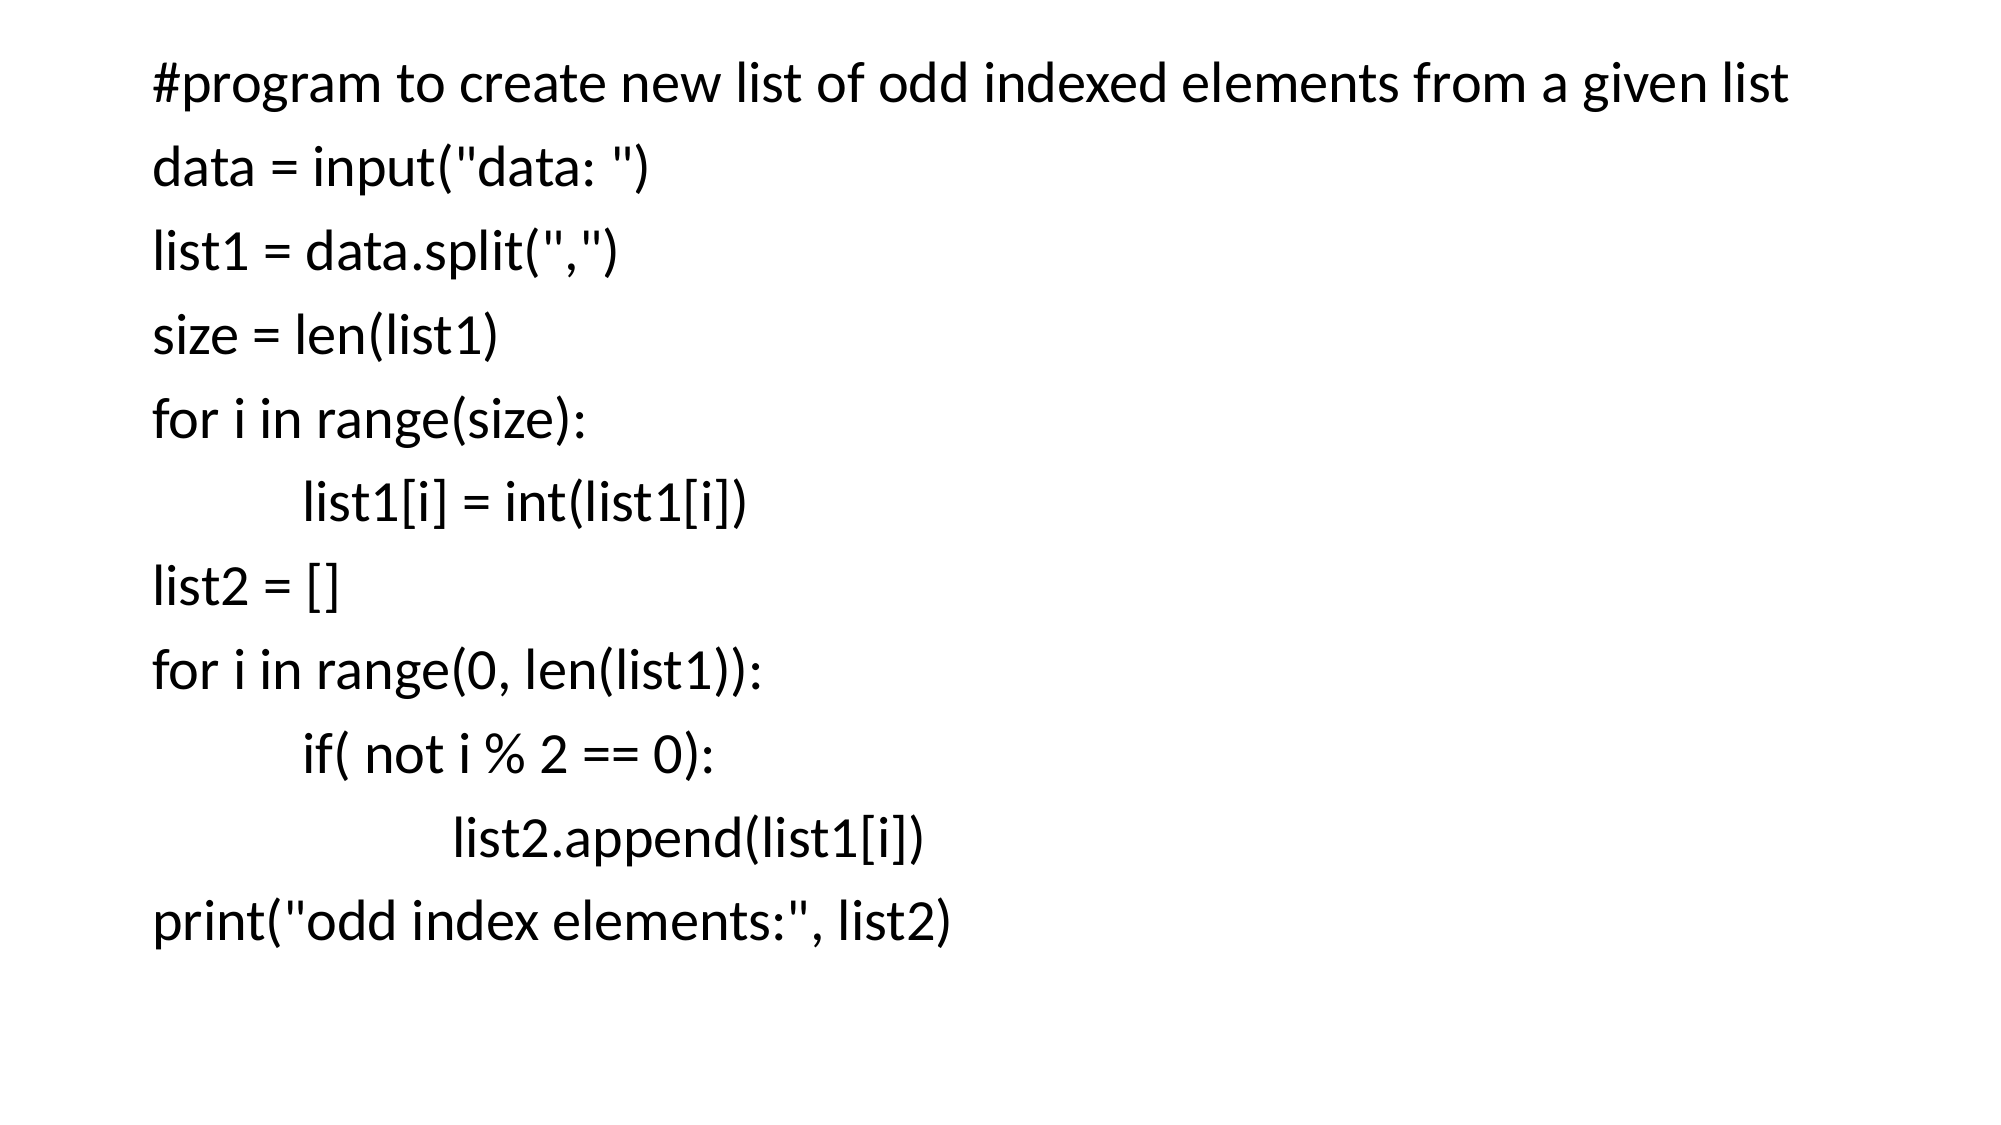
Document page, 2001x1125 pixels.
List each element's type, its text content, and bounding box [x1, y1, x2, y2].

list #program to create new list of odd indexed elements from a given list data = input("data: ") list1 = data.split(",") size = len(list1) for i in range(size): list1[i] = int(list1[i]) list2 = [] for i in range(0, len(list1)): if( not i % 2 == 0): list2.append(list1[i]) print("odd index elements:", list2) [137, 45, 1863, 1014]
